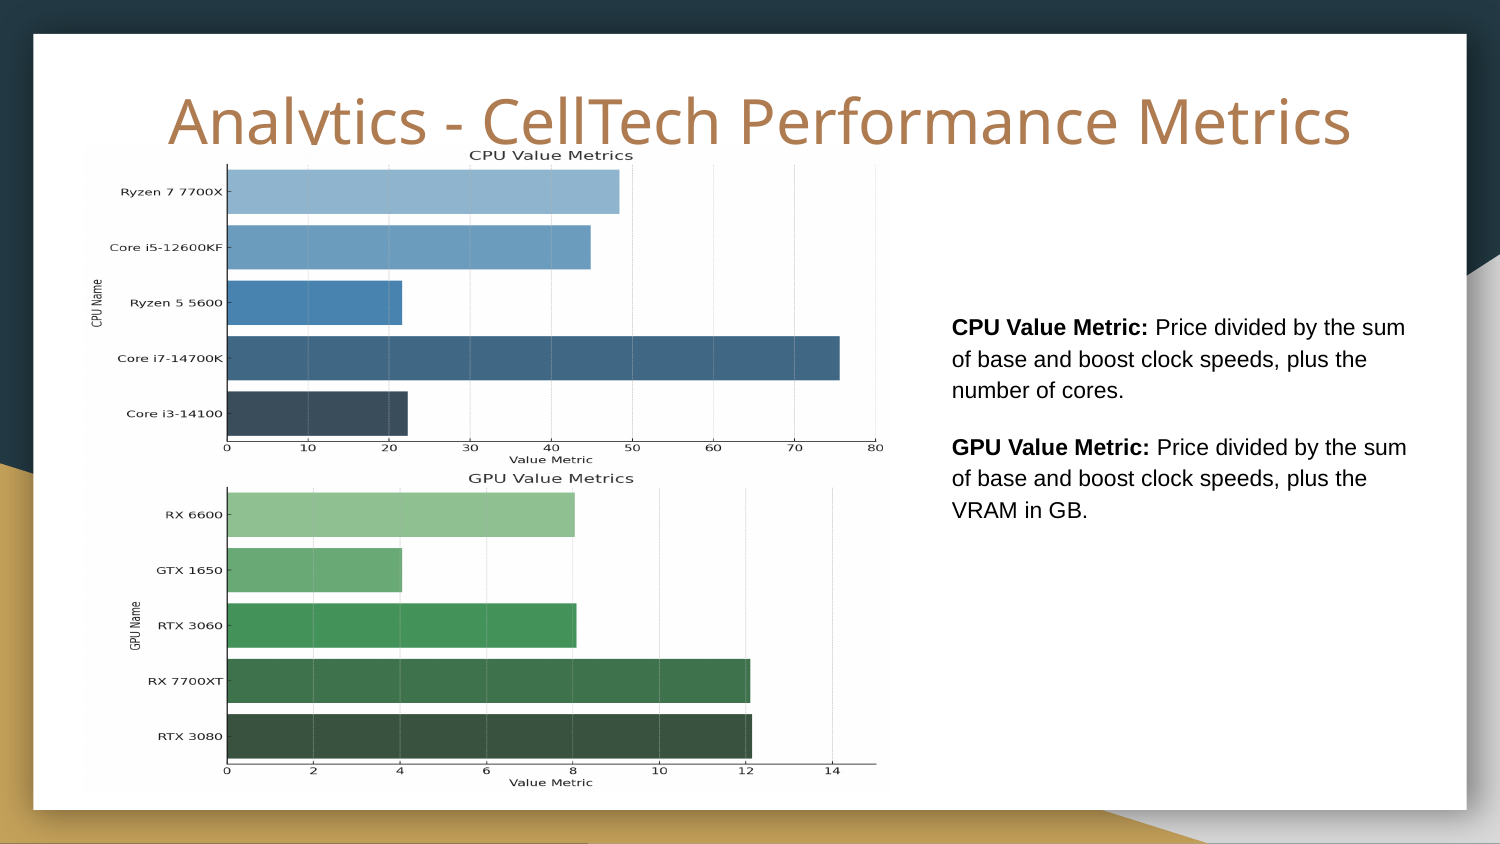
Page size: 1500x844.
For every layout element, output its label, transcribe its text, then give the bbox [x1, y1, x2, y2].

title Analytics - CellTech Performance Metrics [153, 67, 1385, 225]
picture [83, 145, 892, 794]
list CPU Value Metric: Price divided by the sum of base and boost clock speeds, plus the number of cores. GPU Value Metric: Price divided by the sum of base and boost clock speeds, plus the VRAM in GB. [936, 293, 1432, 695]
